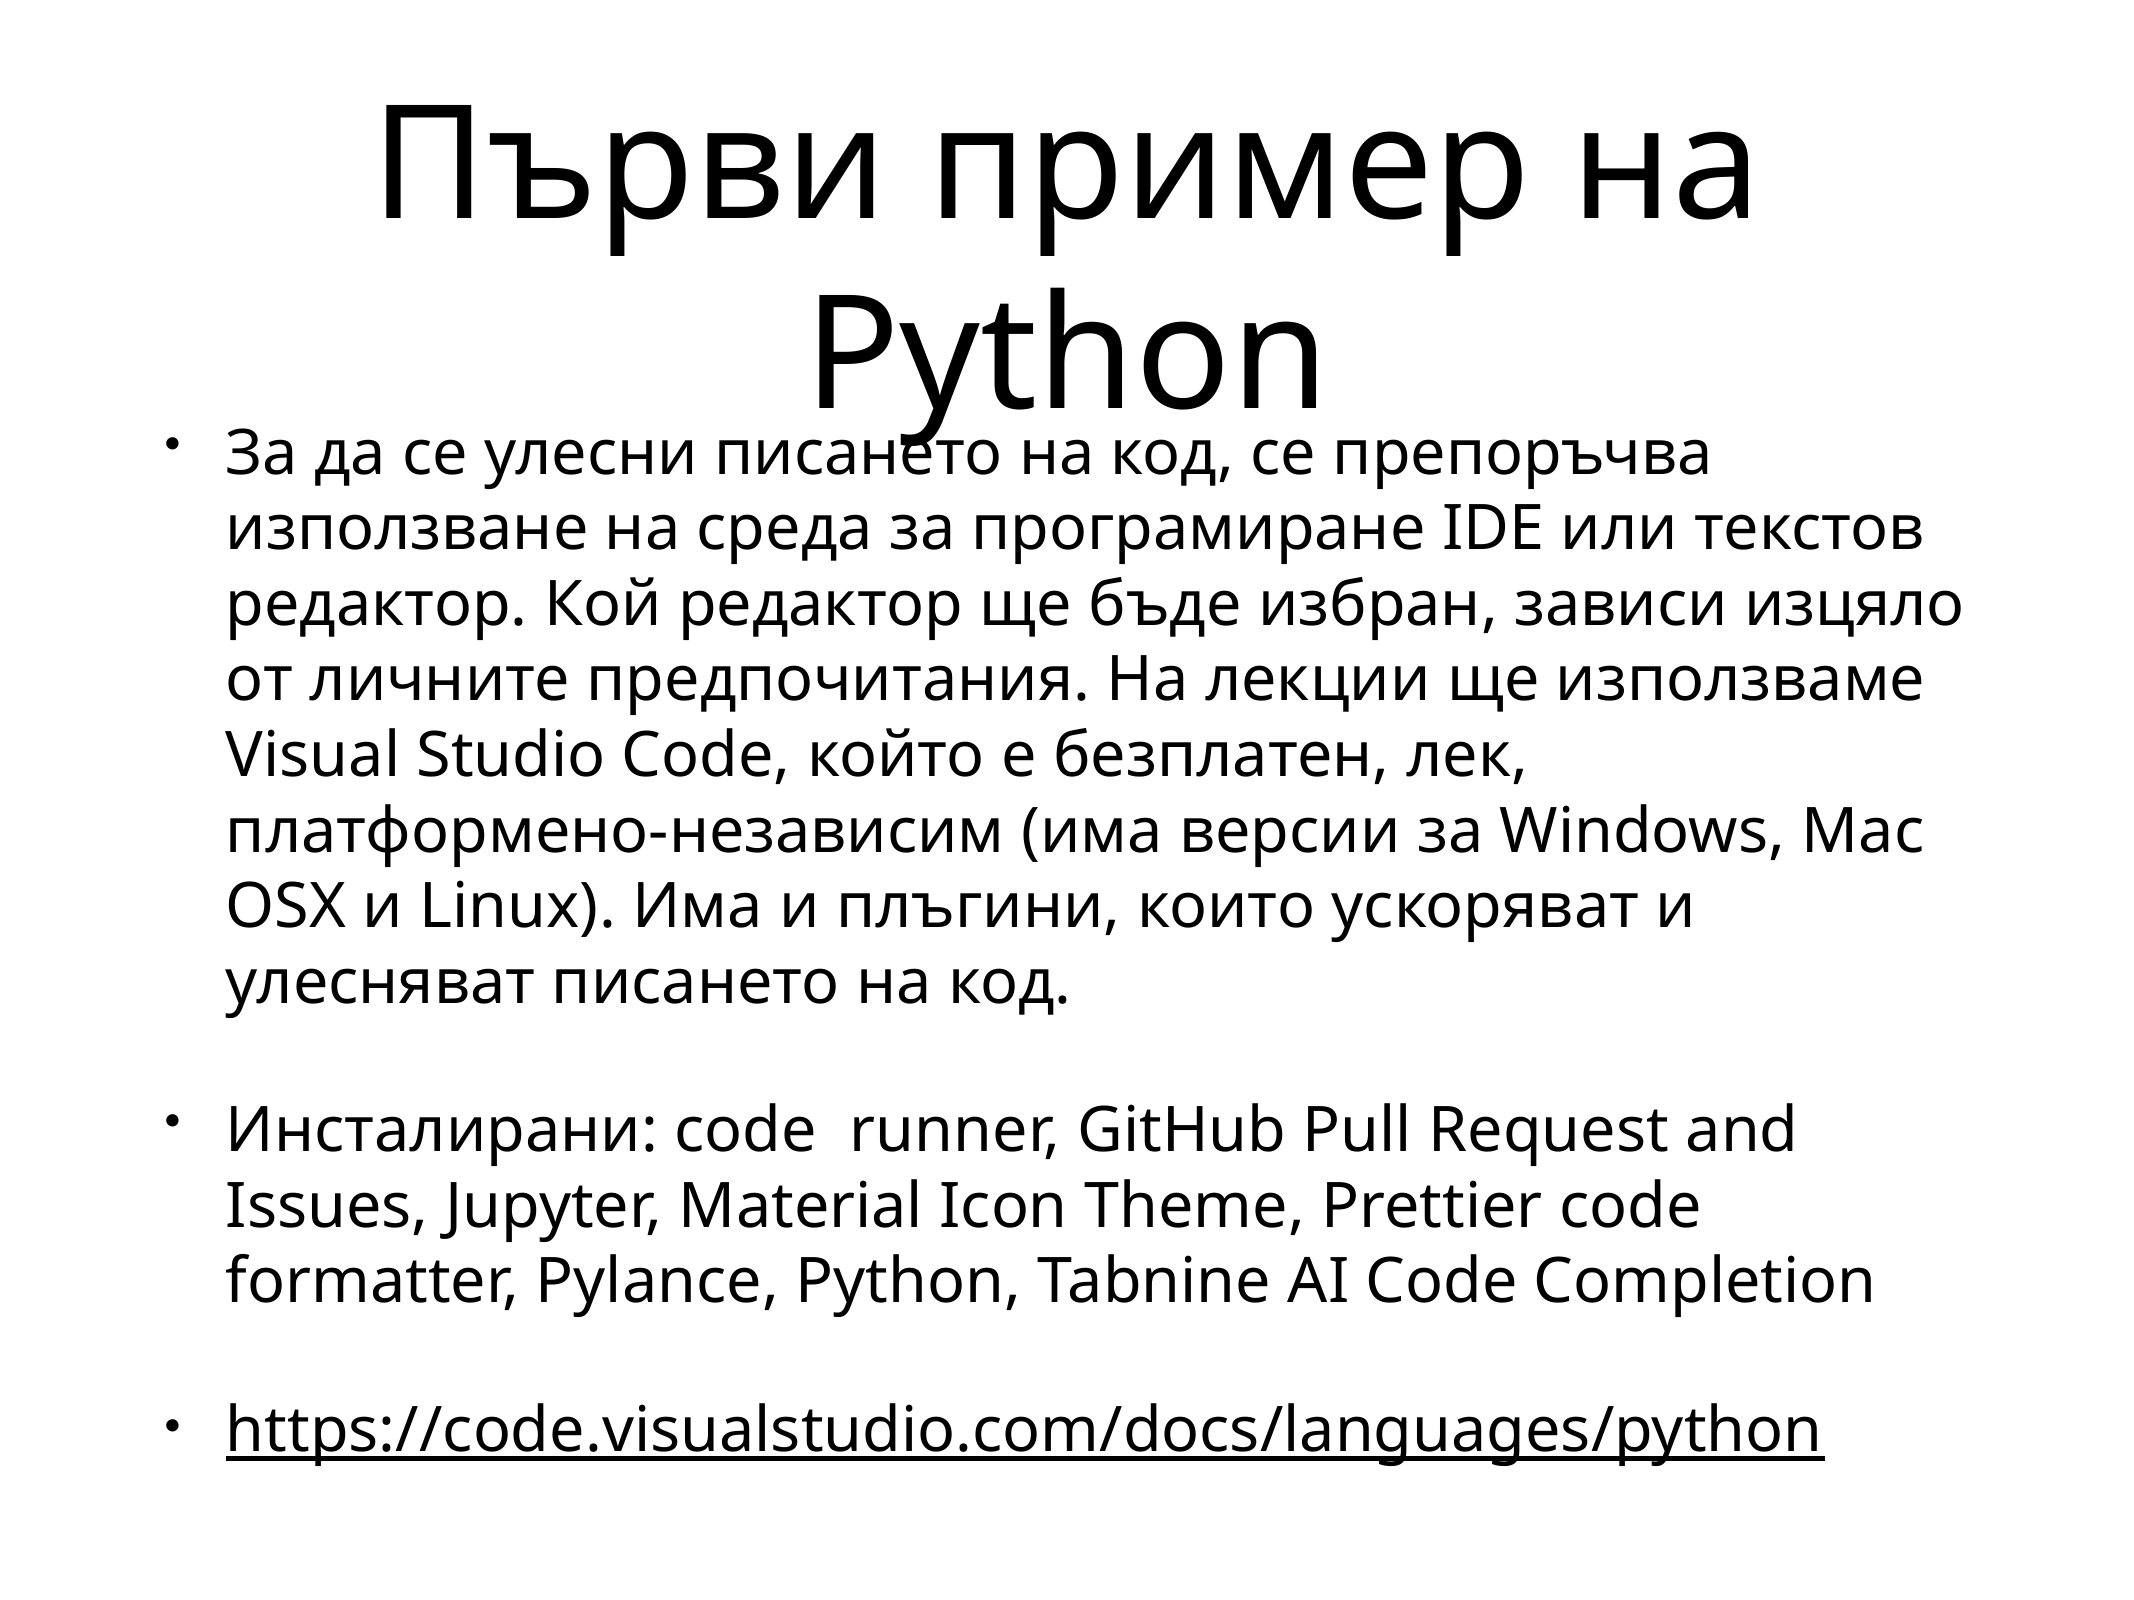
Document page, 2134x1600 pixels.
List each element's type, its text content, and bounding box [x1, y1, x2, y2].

list За да се улесни писането на код, се препоръчва използване на среда за програмиране IDE или текстов редактор. Кой редактор ще бъде избран, зависи изцяло от личните предпочитания. На лекции ще използваме Visual Studio Code, който е безплатен, лек, платформено-независим (има версии за Windows, Mac OSX и Linux). Има и плъгини, които ускоряват и улесняват писането на код. Инсталирани: code runner, GitHub Pull Request and Issues, Jupyter, Material Icon Theme, Prettier code formatter, Pylance, Python, Tabnine AI Code Completion https://code.visualstudio.com/docs/languages/python [155, 426, 1978, 1459]
title Първи пример на Python [155, 72, 1978, 426]
